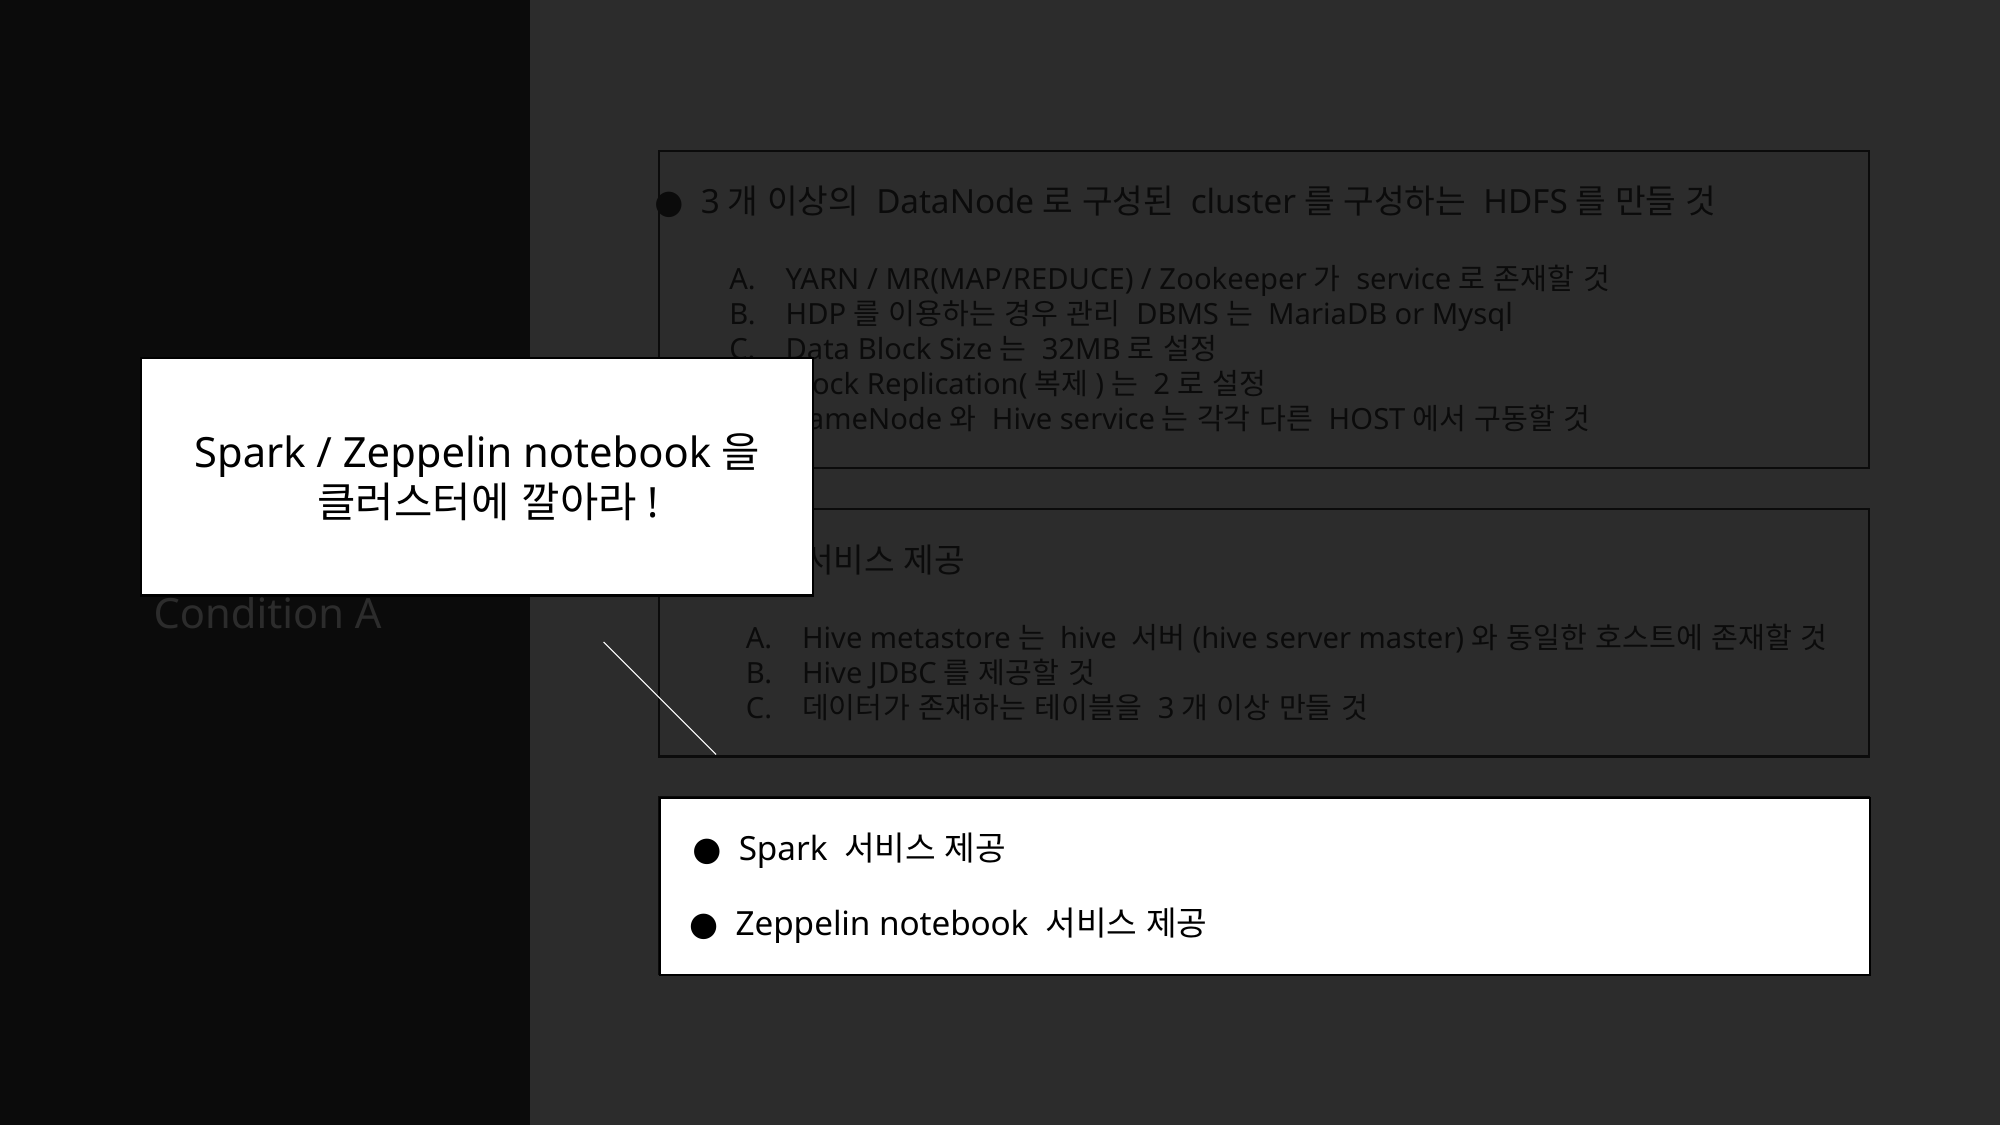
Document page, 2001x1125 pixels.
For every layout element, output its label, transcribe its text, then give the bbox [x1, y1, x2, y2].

text_box [0, 0, 2000, 1125]
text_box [603, 641, 717, 755]
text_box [659, 798, 1871, 976]
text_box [658, 150, 1869, 975]
text_box [140, 357, 658, 597]
text_box Spark / Zeppelin notebook을 클러스터에 깔아라! [179, 418, 658, 534]
